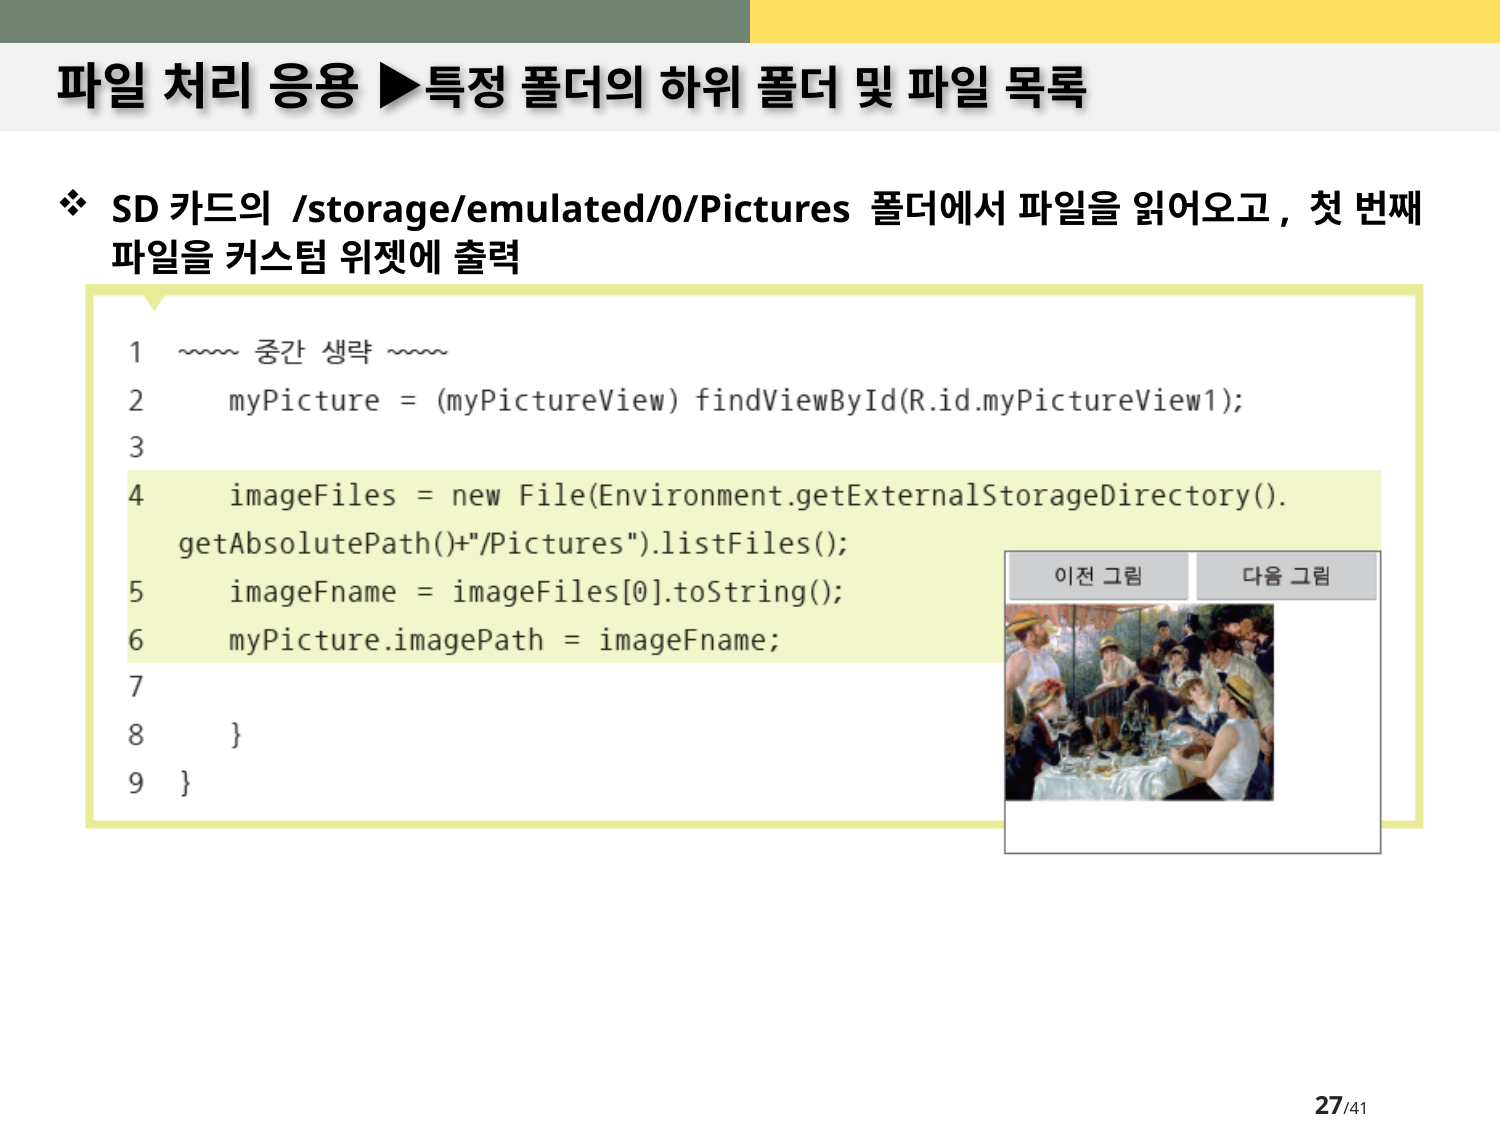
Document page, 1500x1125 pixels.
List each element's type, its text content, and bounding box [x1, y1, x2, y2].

list SD카드의 /storage/emulated/0/Pictures 폴더에서 파일을 읽어오고, 첫 번째 파일을 커스텀 위젯에 출력 [41, 172, 1459, 1048]
picture [80, 284, 1430, 869]
title 파일 처리 응용 ▶특정 폴더의 하위 폴더 및 파일 목록 [41, 42, 1459, 128]
